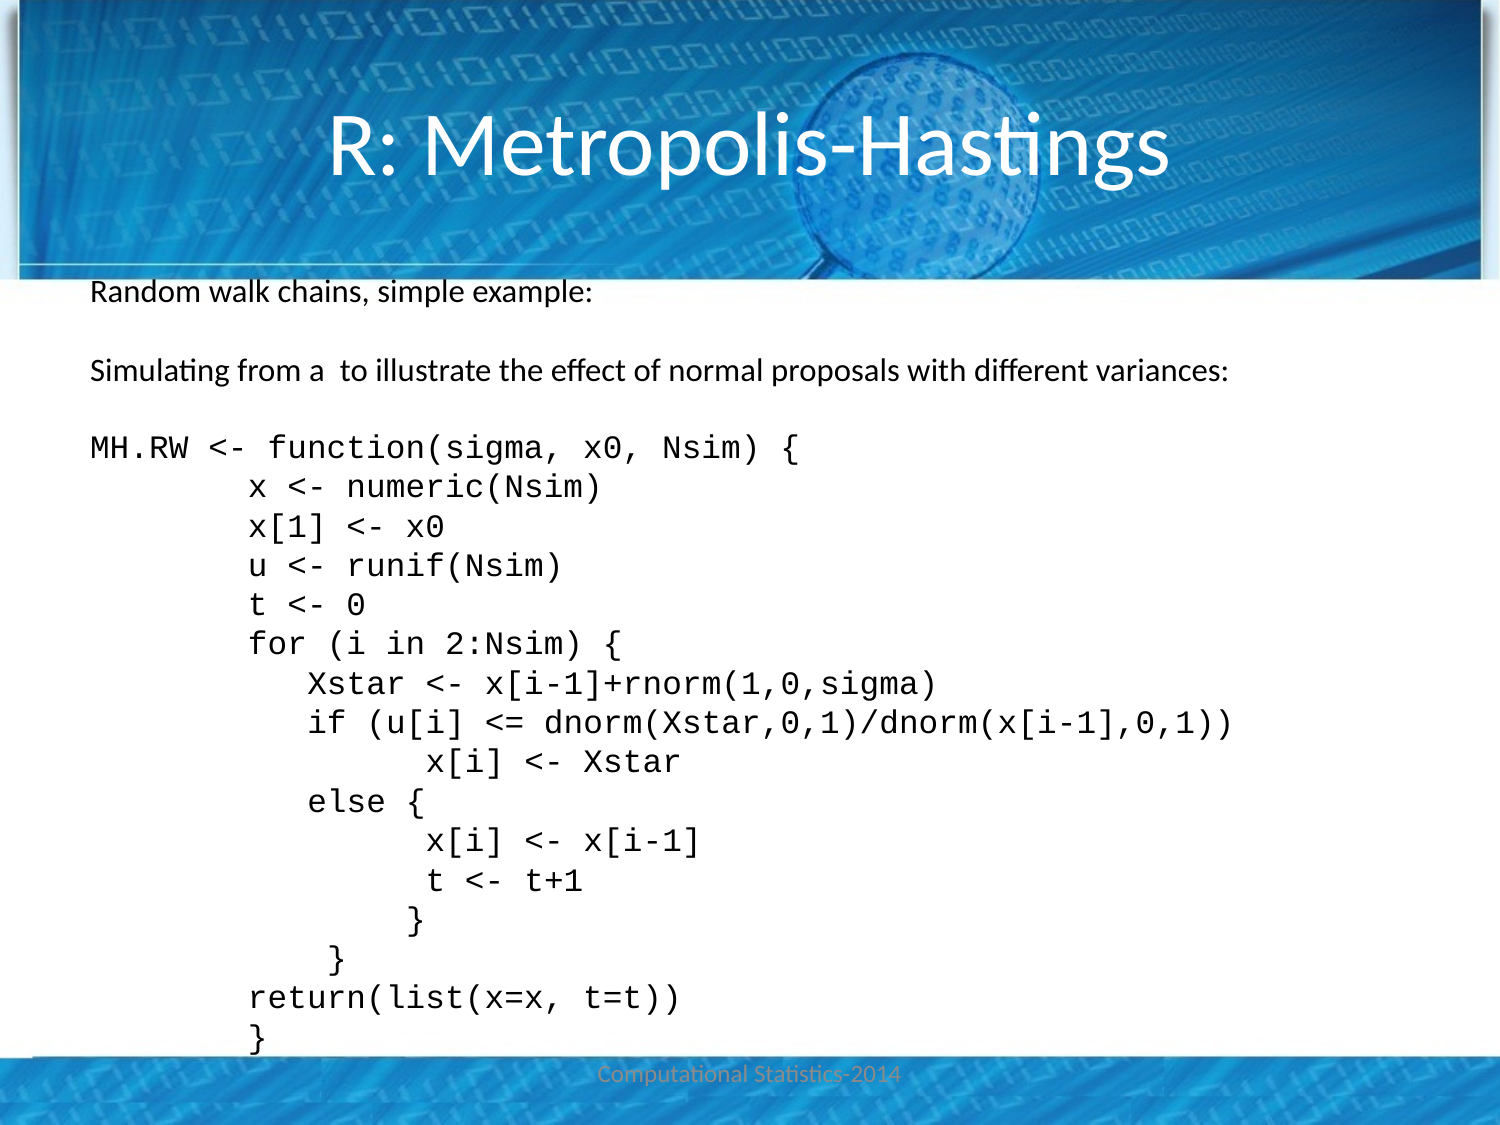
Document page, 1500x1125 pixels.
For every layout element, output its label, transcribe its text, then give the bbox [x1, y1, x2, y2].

picture [0, 0, 1500, 1125]
footer Computational Statistics-2014 [512, 1042, 988, 1103]
title R: Metropolis-Hastings [75, 45, 1425, 233]
